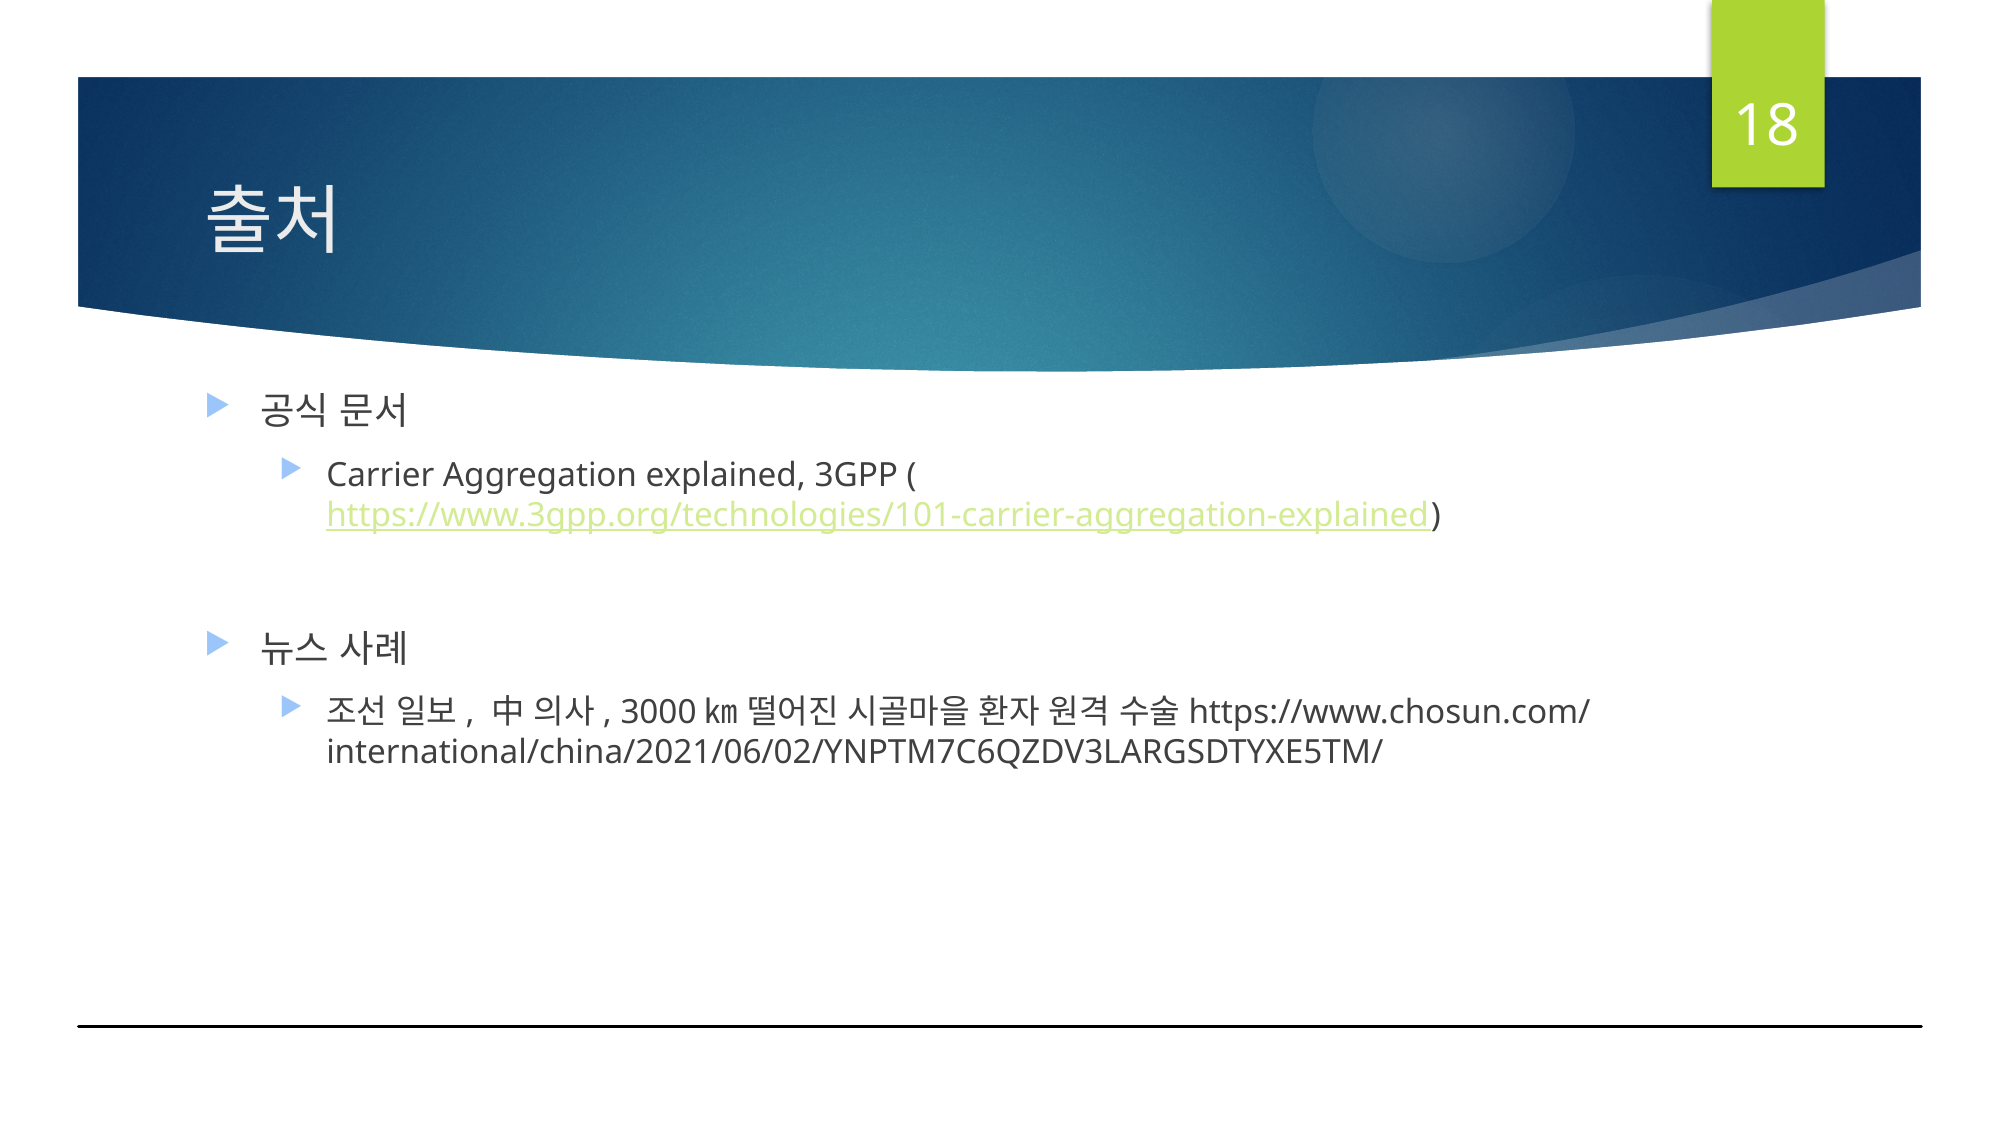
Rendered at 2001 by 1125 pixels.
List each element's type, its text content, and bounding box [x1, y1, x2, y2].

slide_number 18 [1698, 48, 1836, 175]
title 출처 [189, 159, 1627, 276]
list 공식 문서 Carrier Aggregation explained, 3GPP (https://www.3gpp.org/technologies/101-carrier-aggregation-explained) 뉴스 사례 조선 일보, 中 의사, 3000㎞ 떨어진 시골마을 환자 원격 수술https://www.chosun.com/international/china/2021/06/02/YNPTM7C6QZDV3LARGSDTYXE5TM/ [189, 379, 1627, 994]
